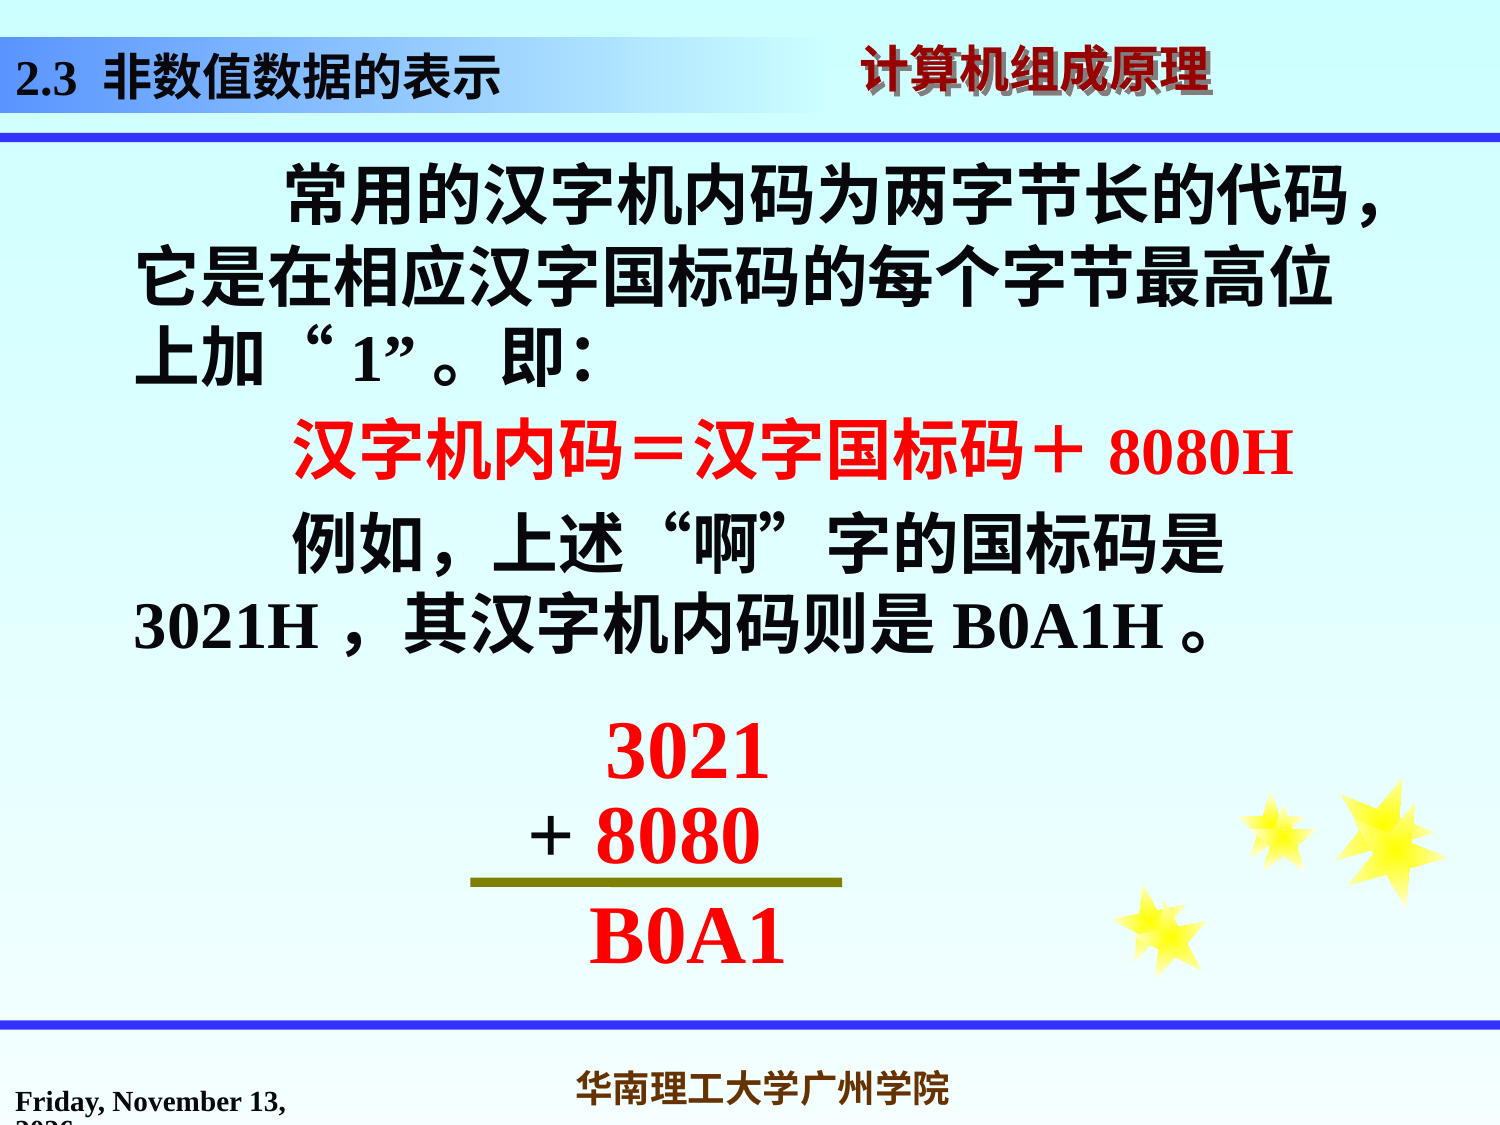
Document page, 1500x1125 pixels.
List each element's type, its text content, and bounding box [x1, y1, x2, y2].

text_box + 8080 [512, 883, 574, 888]
text_box 3021 [590, 687, 788, 803]
footer 华南理工大学广州学院 [525, 1050, 1000, 1125]
text_box B0A1 [574, 872, 804, 988]
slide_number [0, 1050, 313, 1125]
list 常用的汉字机内码为两字节长的代码，它是在相应汉字国标码的每个字节最高位上加“1”。即： 汉字机内码＝汉字国标码＋8080H 例如，上述“啊”字的国标码是3021H，其汉字机内码则是B0A1H。 [62, 137, 1400, 991]
title 2.3 非数值数据的表示 [0, 37, 825, 113]
text_box + 8080 [512, 772, 778, 882]
